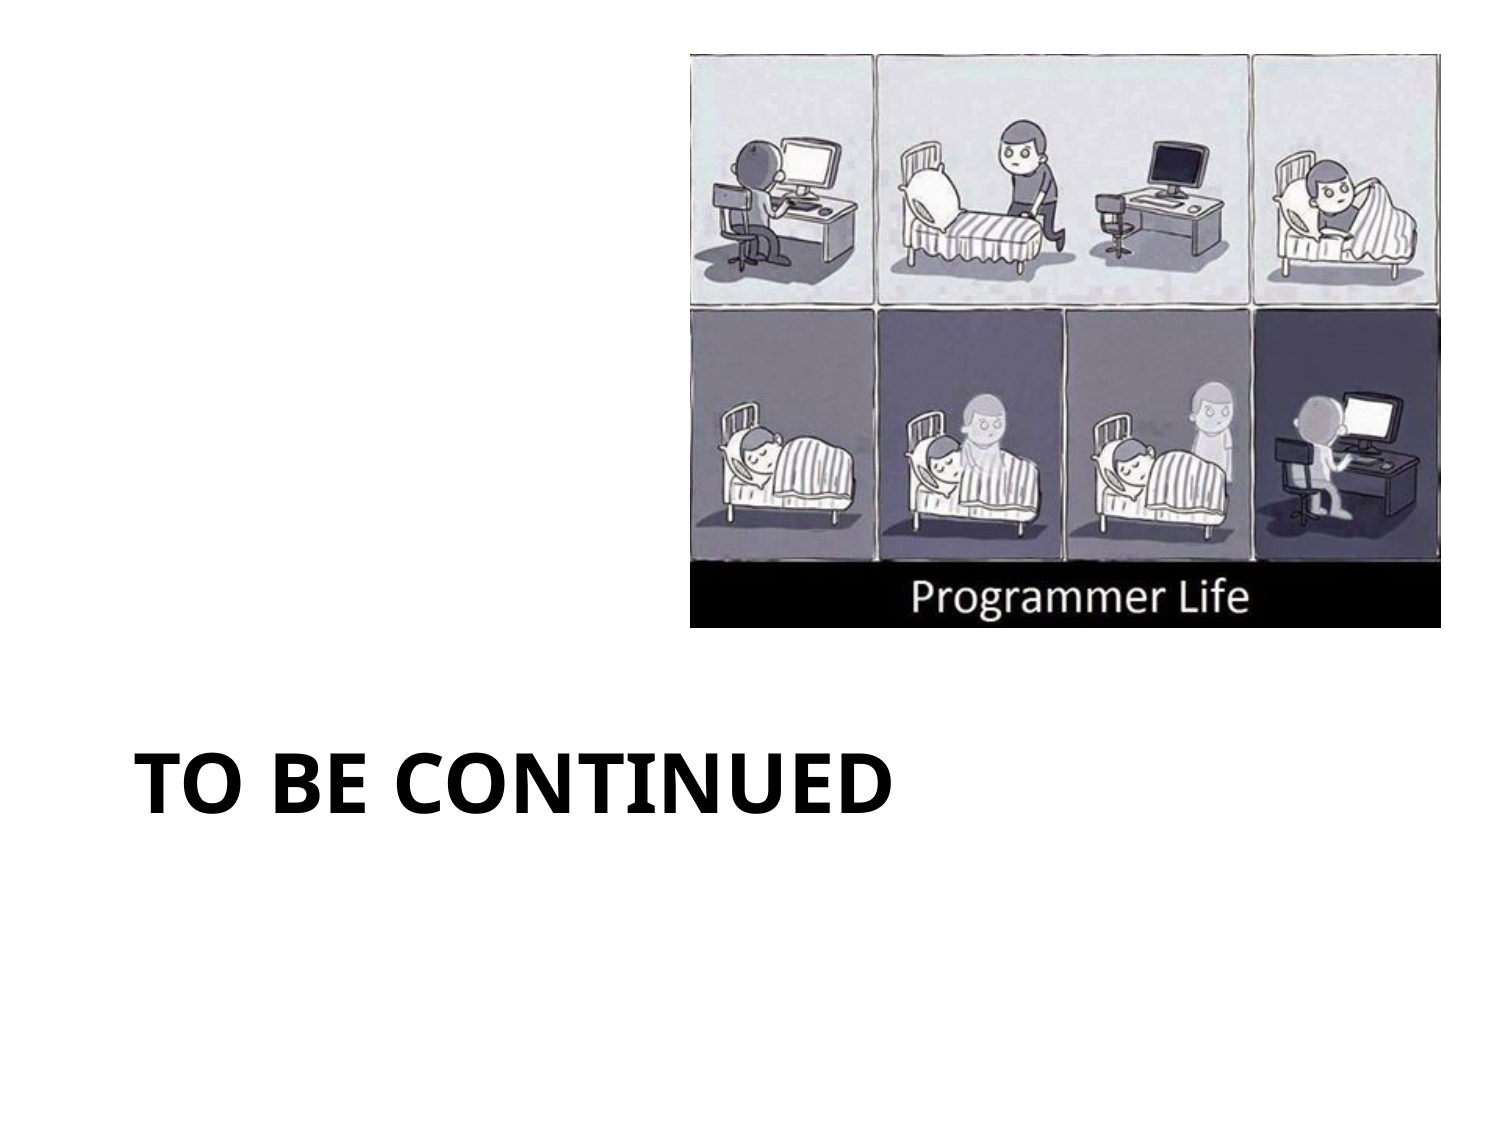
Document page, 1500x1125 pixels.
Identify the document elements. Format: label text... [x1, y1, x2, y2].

title To be continued [118, 722, 1394, 947]
picture [690, 54, 1442, 629]
